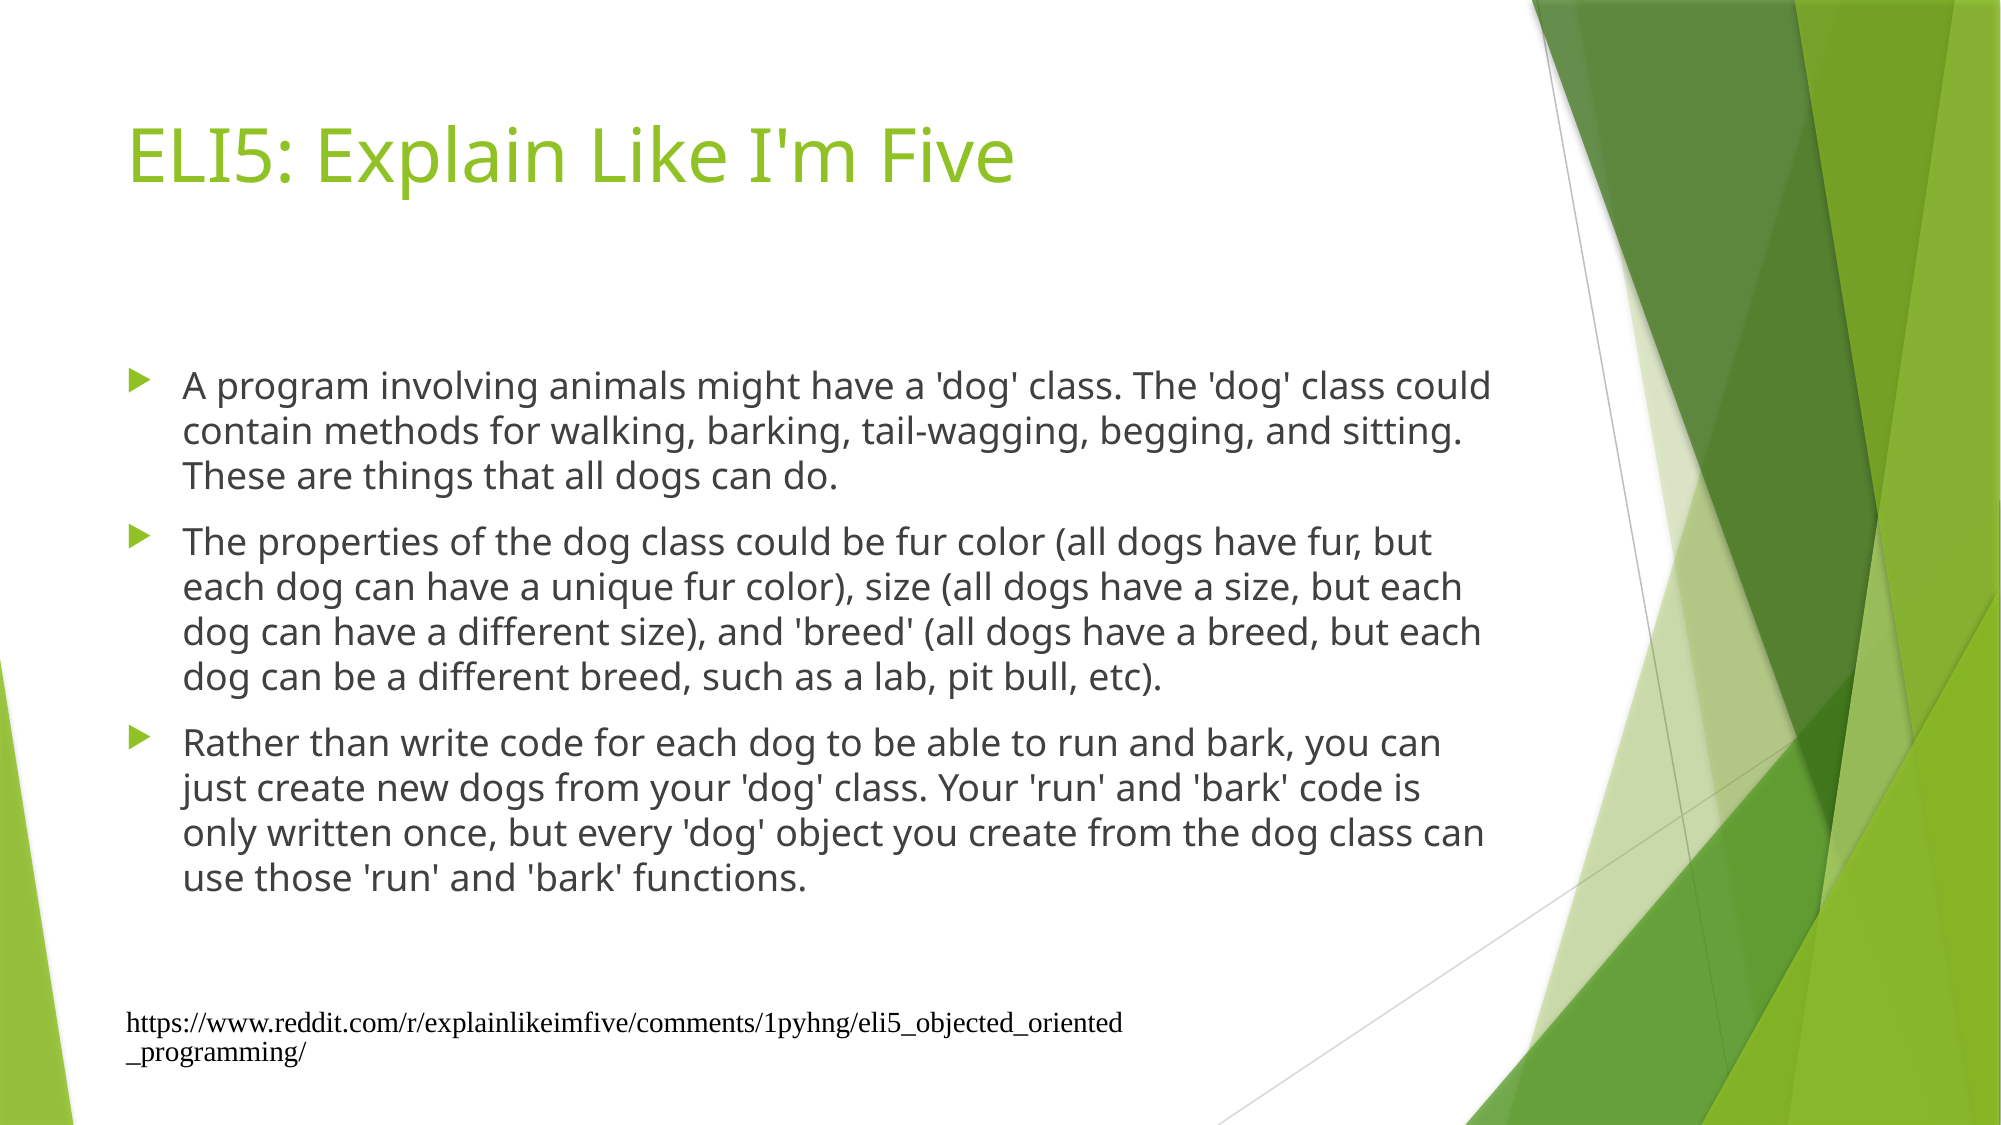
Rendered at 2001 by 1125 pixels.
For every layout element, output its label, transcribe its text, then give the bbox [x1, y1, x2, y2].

footer https://www.reddit.com/r/explainlikeimfive/comments/1pyhng/eli5_objected_oriented_programming/ [111, 991, 1145, 1051]
title ELI5: Explain Like I'm Five [111, 99, 1522, 317]
list A program involving animals might have a 'dog' class. The 'dog' class could contain methods for walking, barking, tail-wagging, begging, and sitting. These are things that all dogs can do. The properties of the dog class could be fur color (all dogs have fur, but each dog can have a unique fur color), size (all dogs have a size, but each dog can have a different size), and 'breed' (all dogs have a breed, but each dog can be a different breed, such as a lab, pit bull, etc). Rather than write code for each dog to be able to run and bark, you can just create new dogs from your 'dog' class. Your 'run' and 'bark' code is only written once, but every 'dog' object you create from the dog class can use those 'run' and 'bark' functions. [111, 354, 1522, 992]
